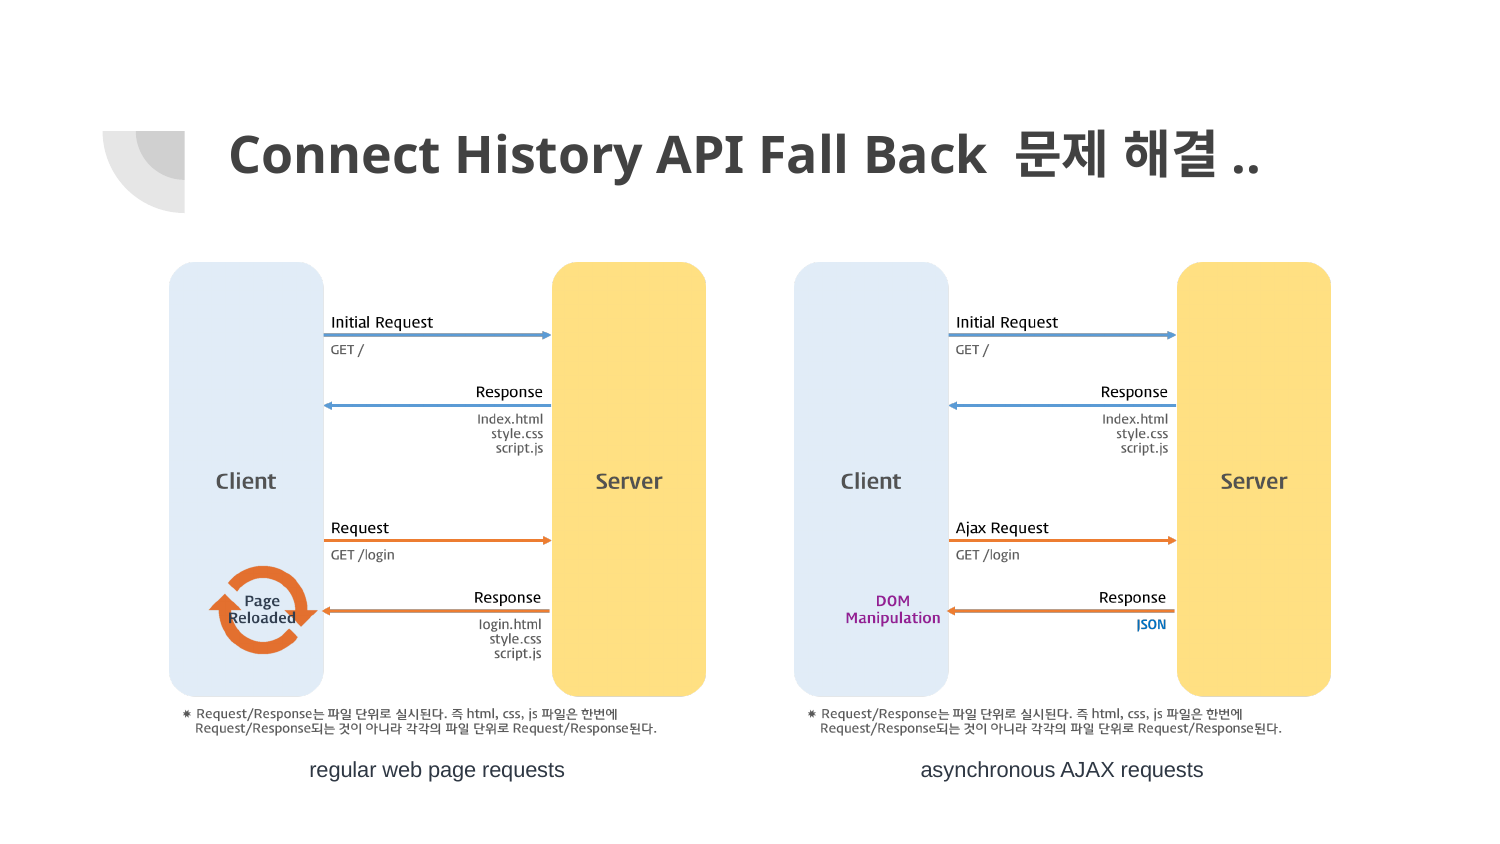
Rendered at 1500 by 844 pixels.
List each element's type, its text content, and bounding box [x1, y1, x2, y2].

picture [168, 261, 706, 743]
text_box asynchronous AJAX requests [836, 751, 1289, 796]
picture [793, 261, 1331, 743]
text_box regular web page requests [271, 751, 604, 796]
title Connect History API Fall Back 문제 해결.. [213, 98, 1368, 263]
